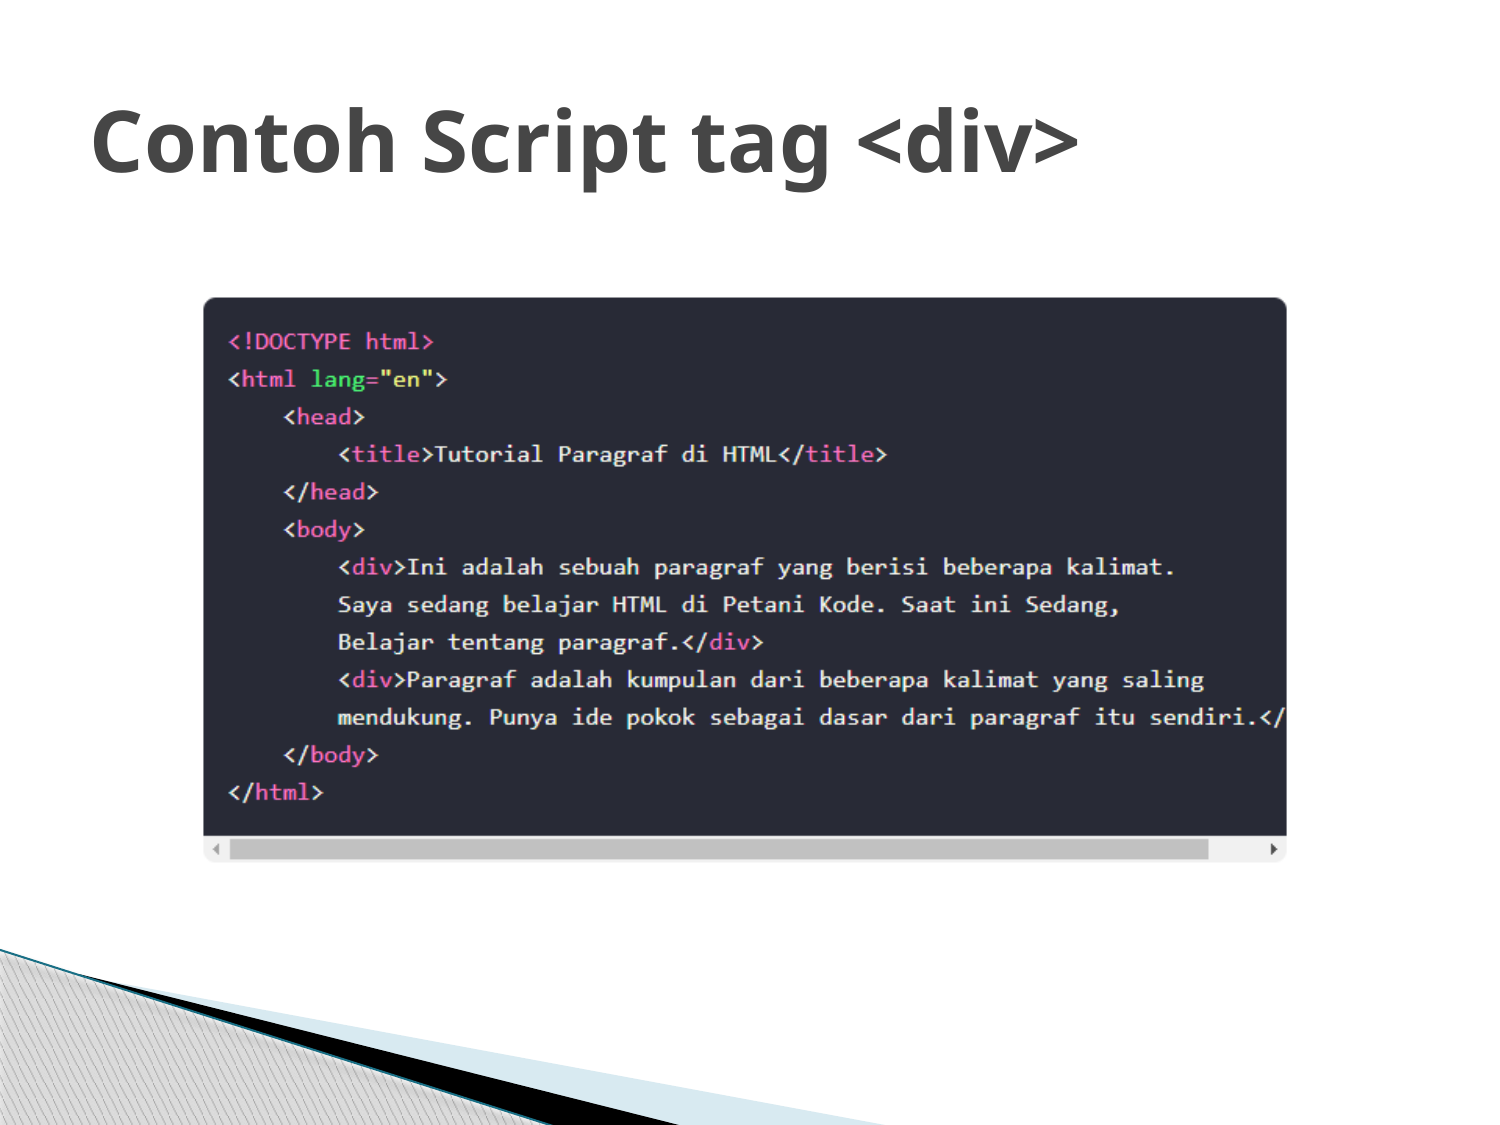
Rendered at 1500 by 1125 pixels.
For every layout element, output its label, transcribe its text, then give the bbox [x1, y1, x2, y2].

title Contoh Script tag <div> [75, 45, 1425, 233]
picture [198, 290, 1301, 870]
